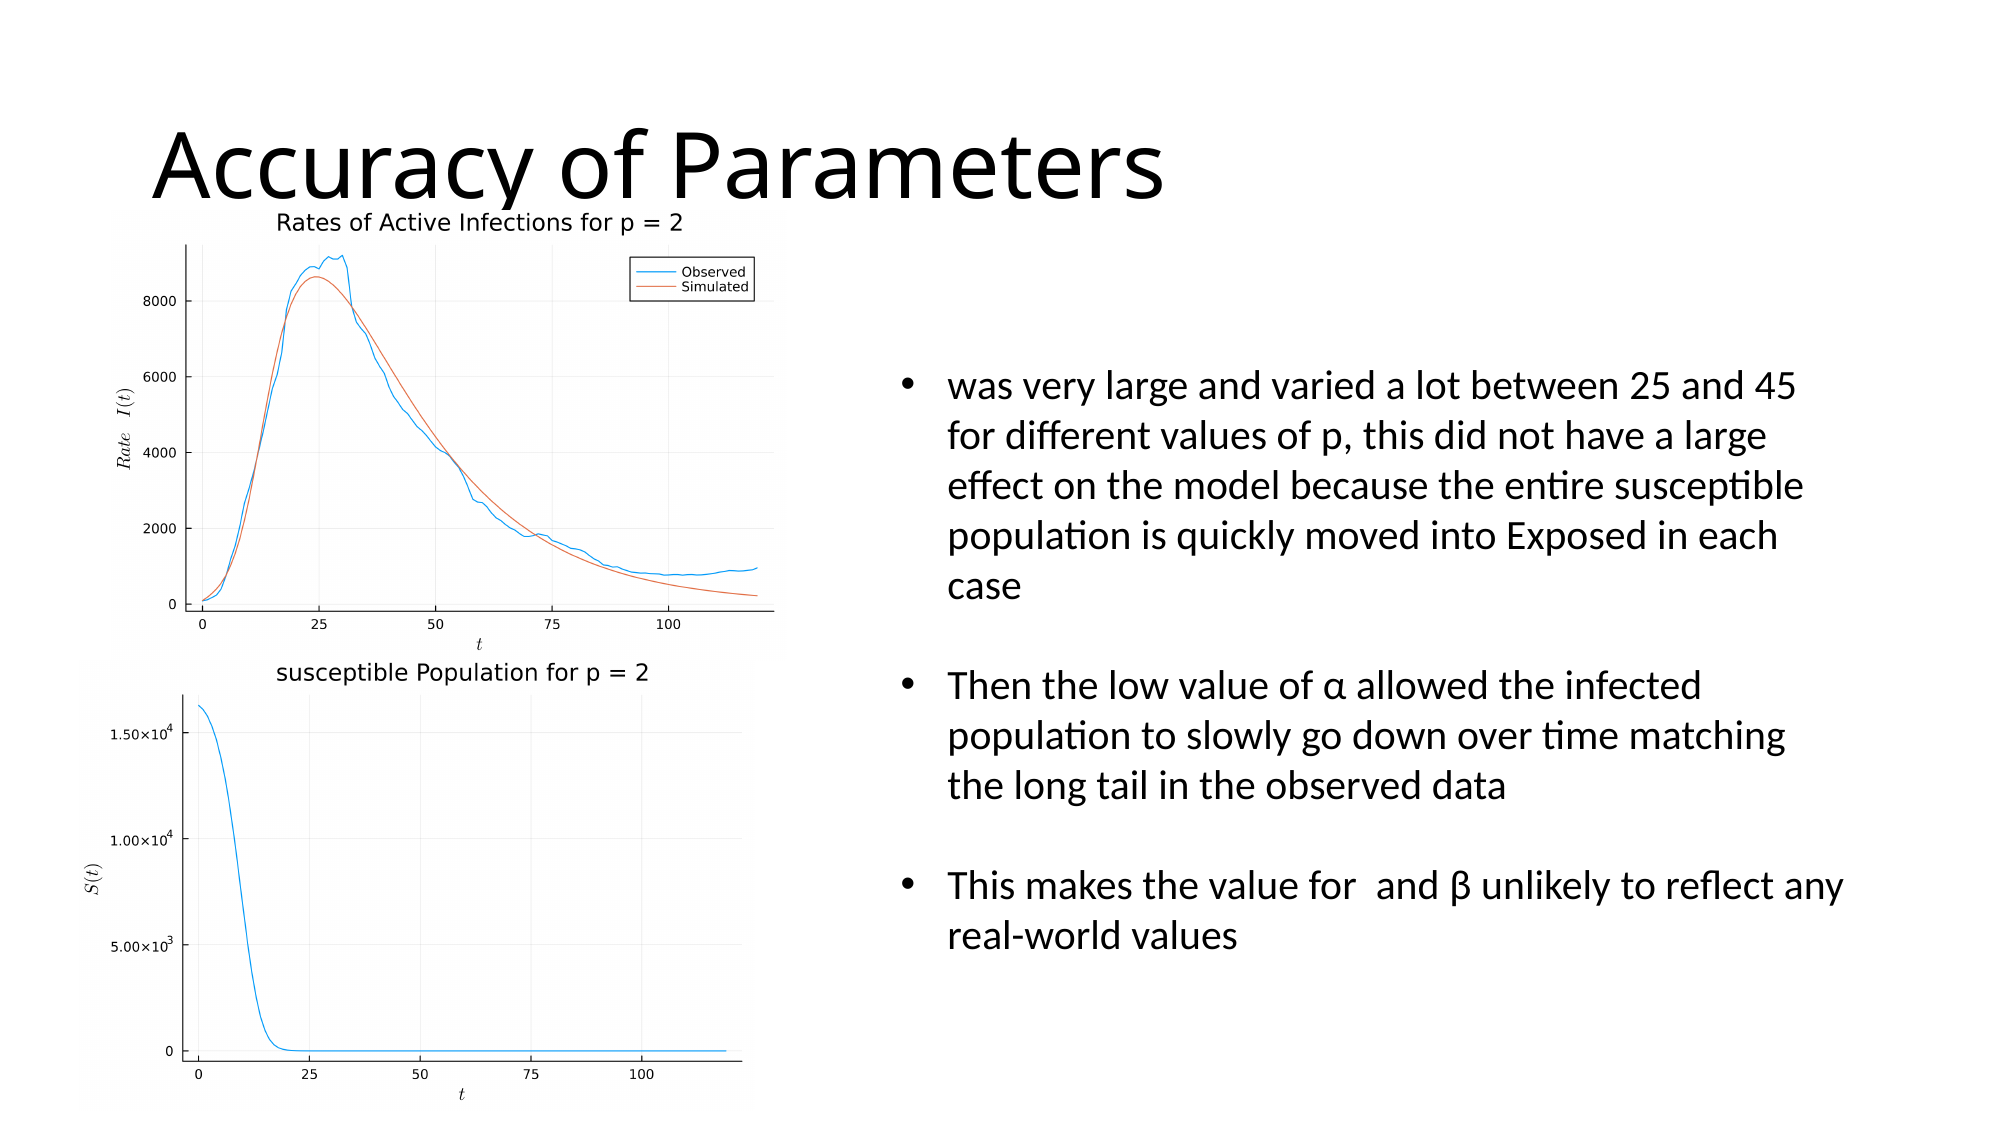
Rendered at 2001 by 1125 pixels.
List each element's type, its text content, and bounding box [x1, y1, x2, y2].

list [111, 210, 787, 661]
picture [79, 660, 755, 1111]
title Accuracy of Parameters [137, 59, 1863, 278]
